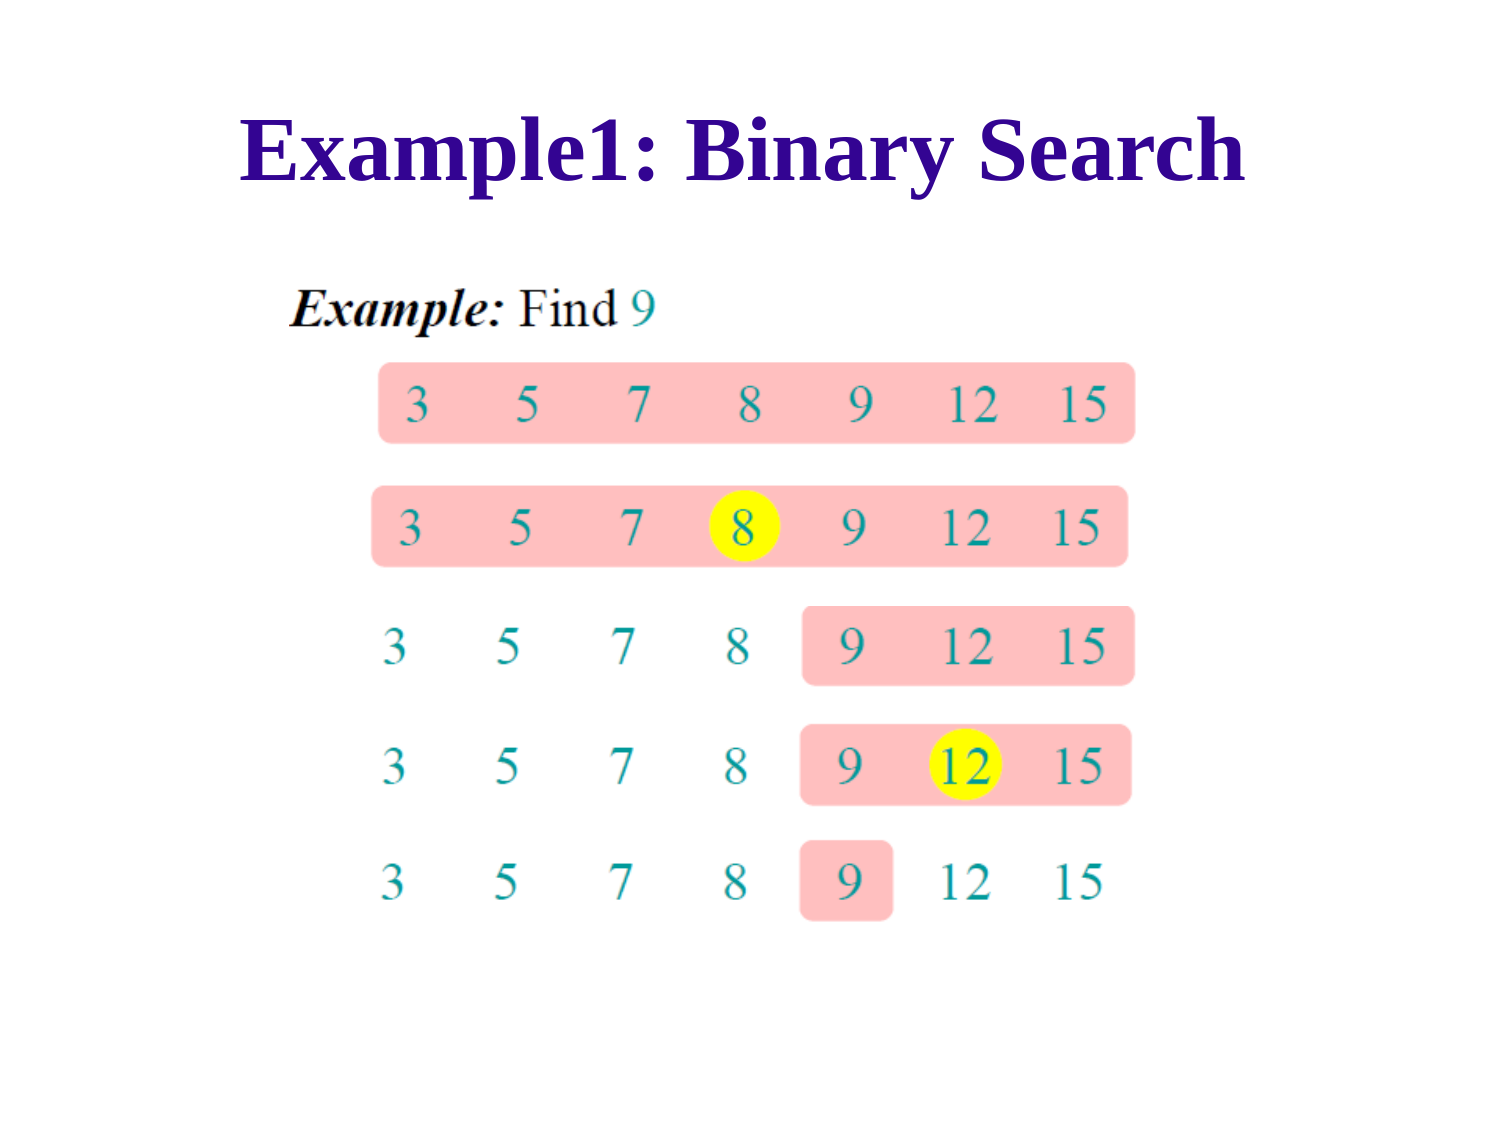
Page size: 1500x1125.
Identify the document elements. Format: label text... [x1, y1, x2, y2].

picture [374, 718, 1151, 819]
picture [373, 605, 1151, 696]
text_box Example1: Binary Search [112, 50, 1375, 238]
picture [289, 262, 1211, 585]
picture [374, 830, 1126, 951]
